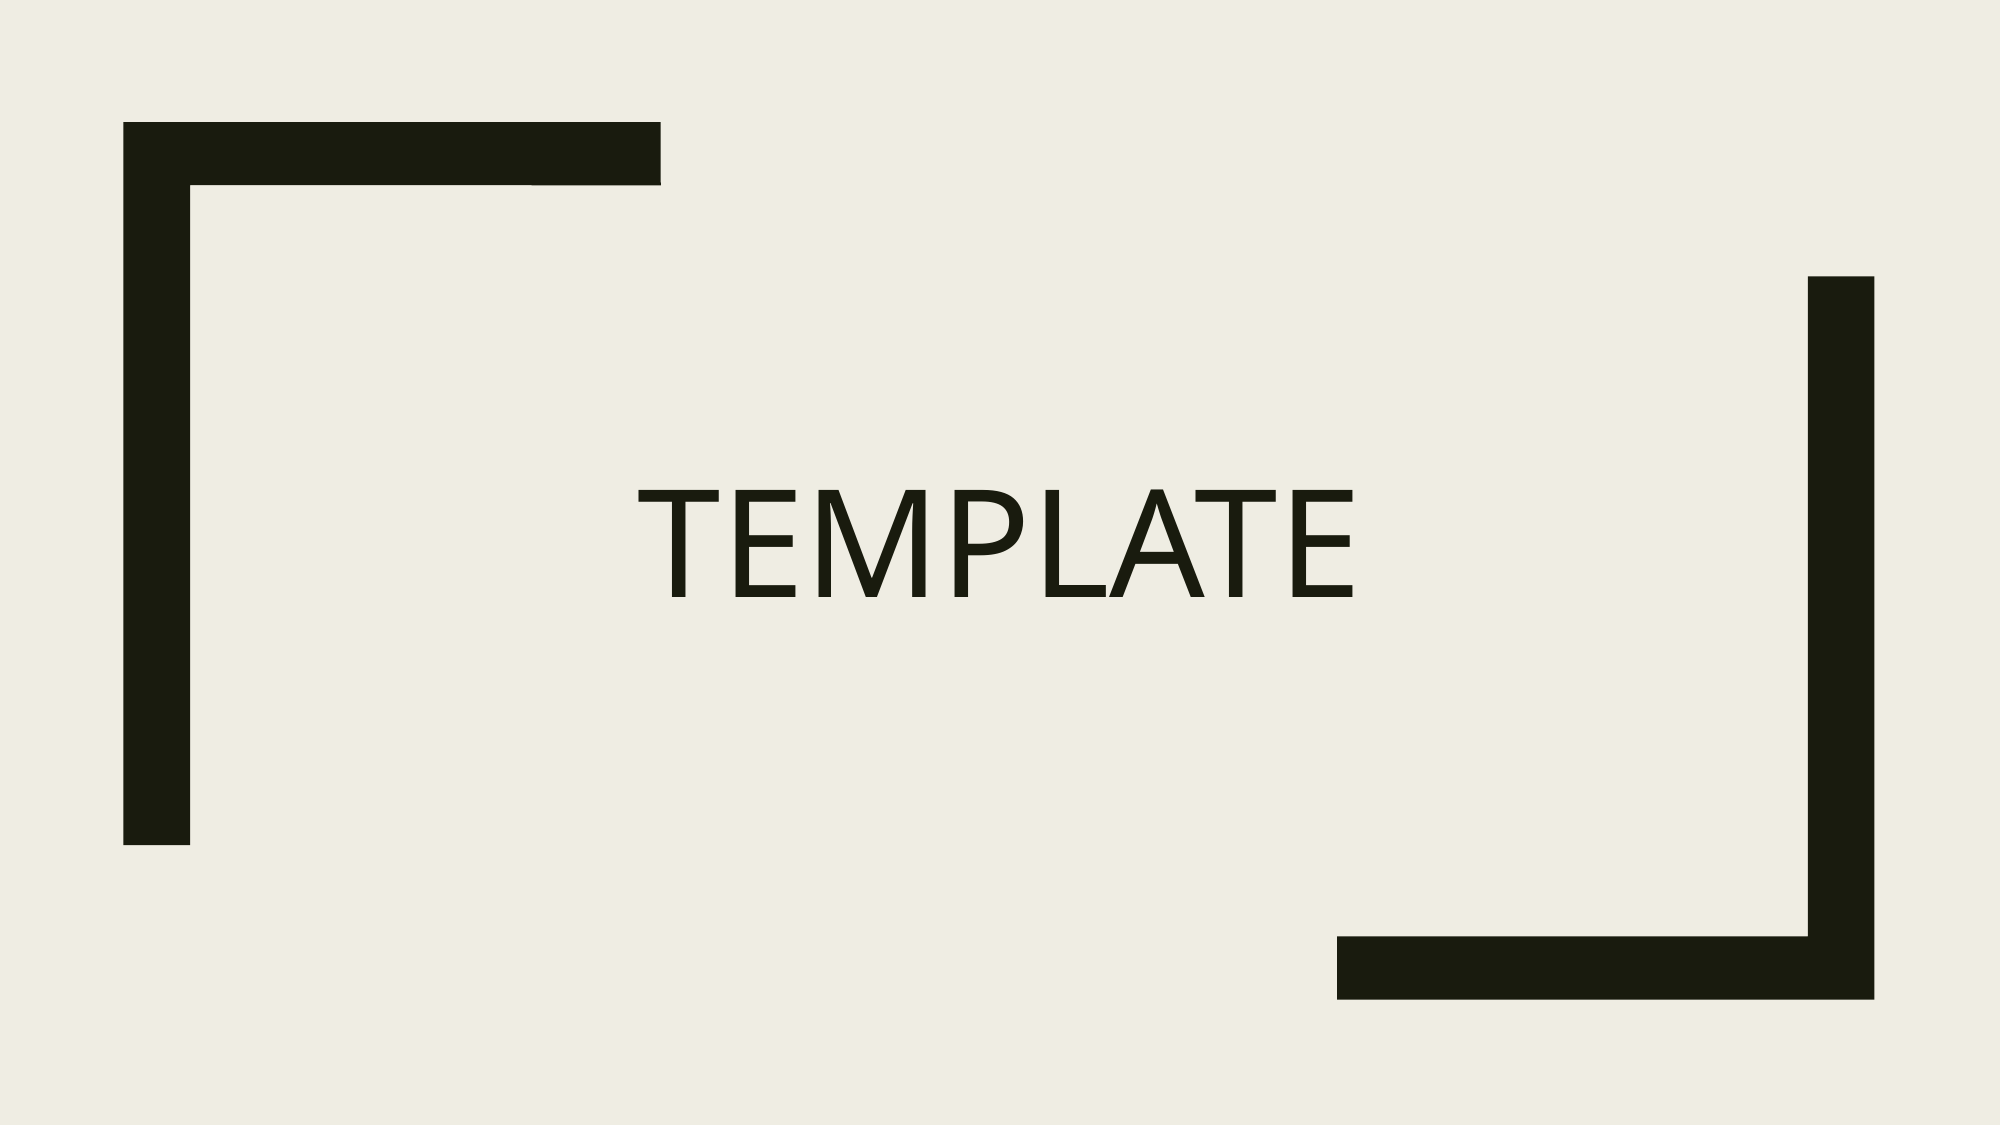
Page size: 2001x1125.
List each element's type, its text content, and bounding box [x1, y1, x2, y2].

title tEMPLATE [314, 293, 1686, 638]
